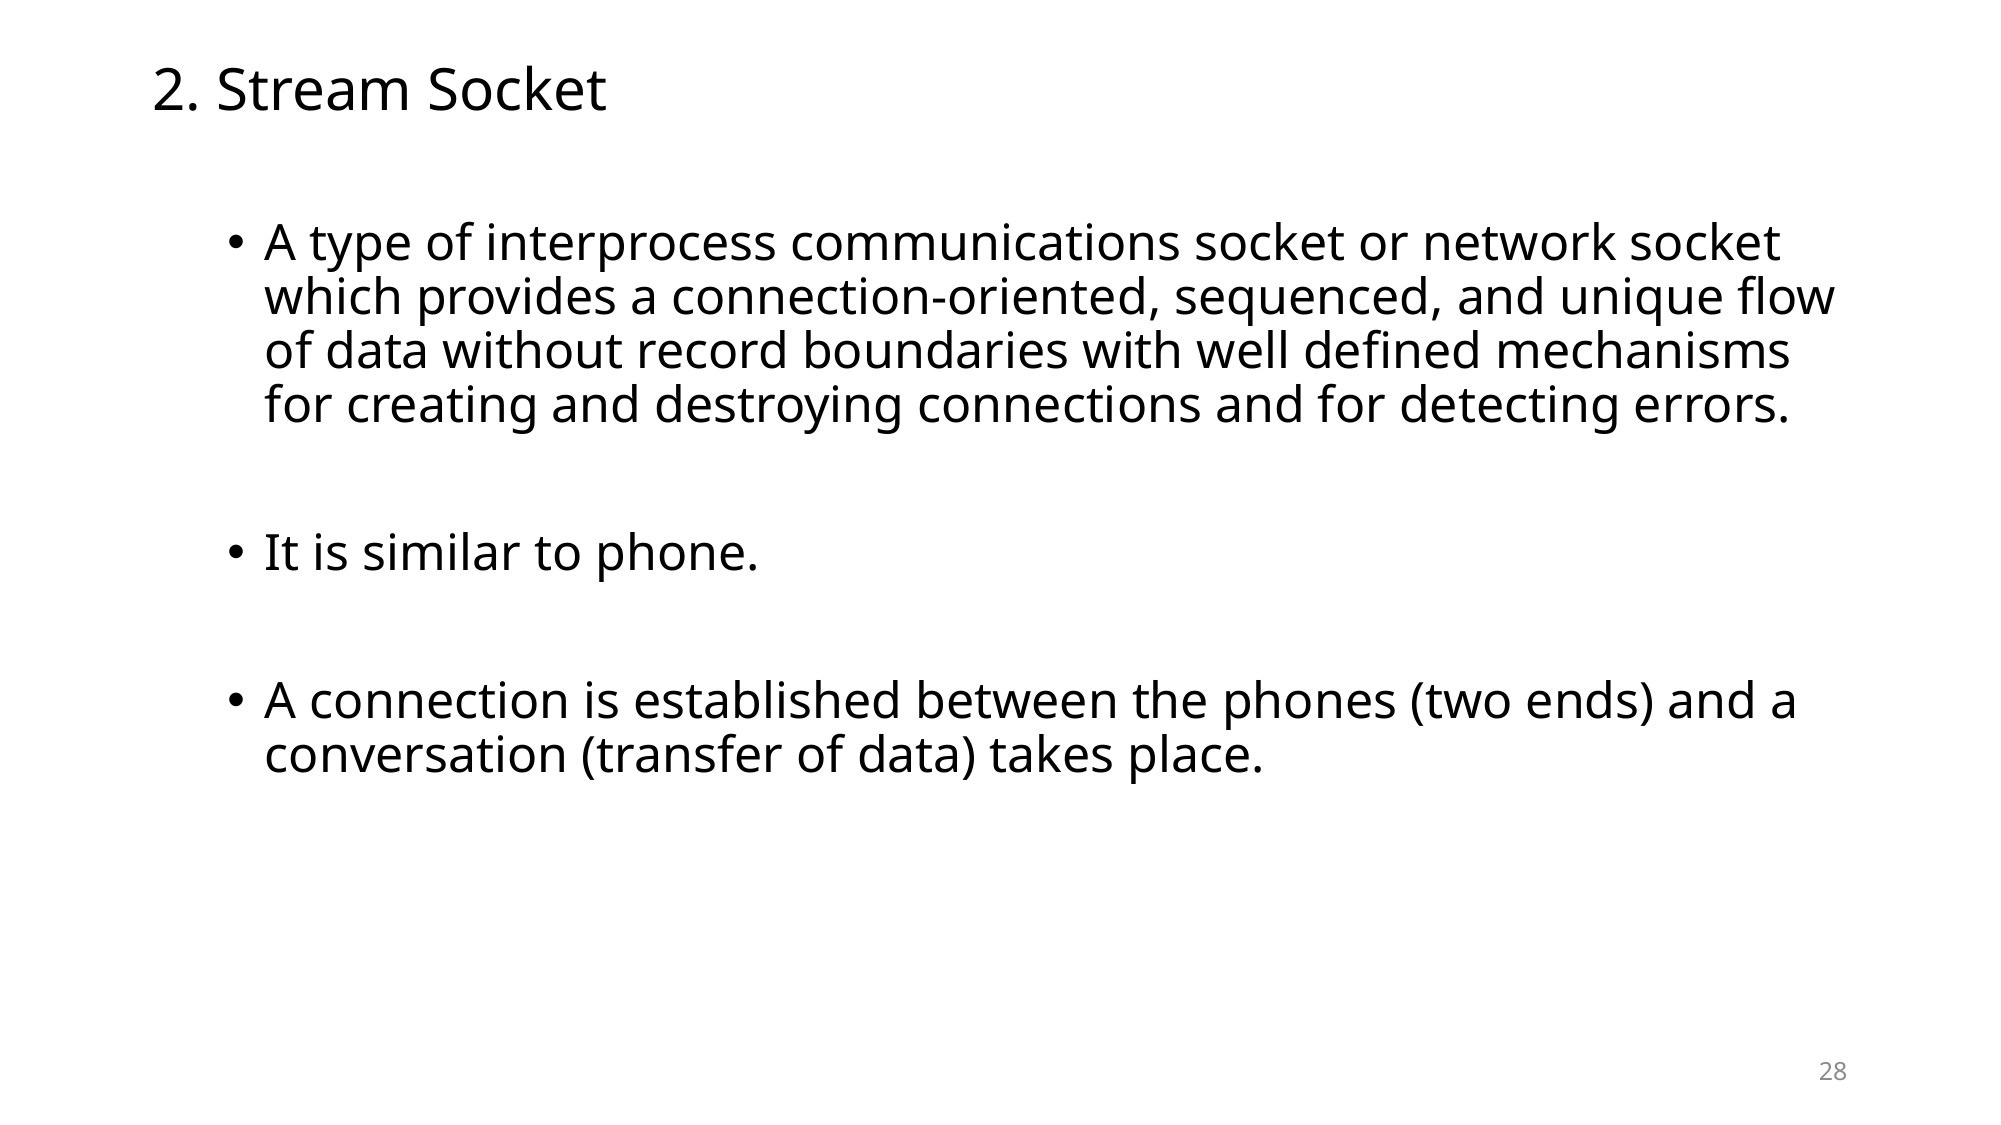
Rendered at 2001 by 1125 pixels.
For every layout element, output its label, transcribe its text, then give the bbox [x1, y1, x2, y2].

slide_number 28 [1412, 1042, 1863, 1103]
list 2. Stream Socket A type of interprocess communications socket or network socket which provides a connection-oriented, sequenced, and unique flow of data without record boundaries with well defined mechanisms for creating and destroying connections and for detecting errors. It is similar to phone. A connection is established between the phones (two ends) and a conversation (transfer of data) takes place. [137, 52, 1863, 1014]
